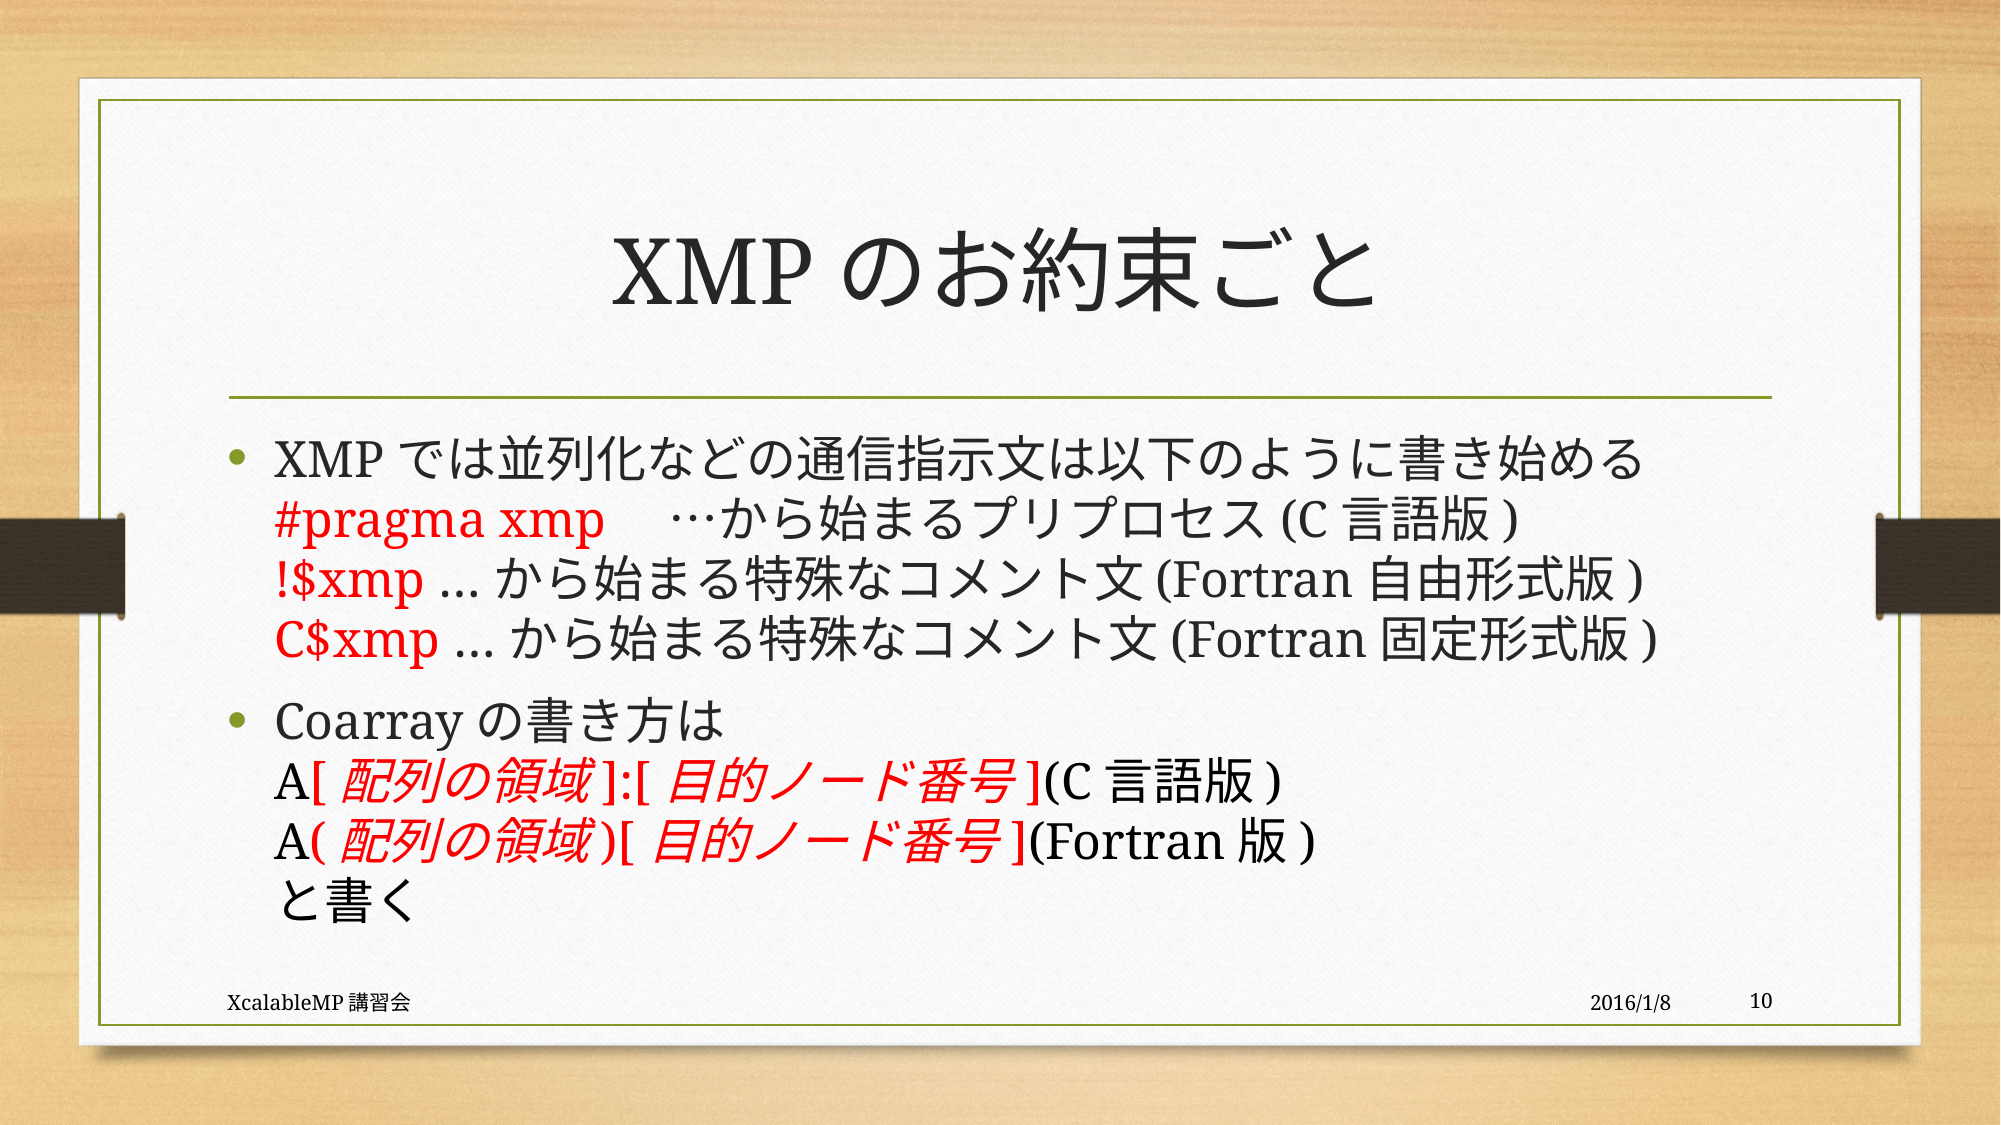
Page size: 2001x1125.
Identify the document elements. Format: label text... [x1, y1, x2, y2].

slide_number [1423, 979, 1686, 1025]
title XMPのお約束ごと [212, 161, 1788, 375]
list XMPでは並列化などの通信指示文は以下のように書き始める #pragma xmp …から始まるプリプロセス(C言語版) !$xmp …から始まる特殊なコメント文(Fortran自由形式版) C$xmp …から始まる特殊なコメント文(Fortran固定形式版) Coarrayの書き方は A[配列の領域]:[目的ノード番号](C言語版) A(配列の領域)[目的ノード番号](Fortran版) と書く [212, 419, 1788, 964]
slide_number 10 [1698, 979, 1788, 1025]
picture [0, 0, 2001, 1125]
footer XcalableMP講習会 [212, 979, 1411, 1025]
